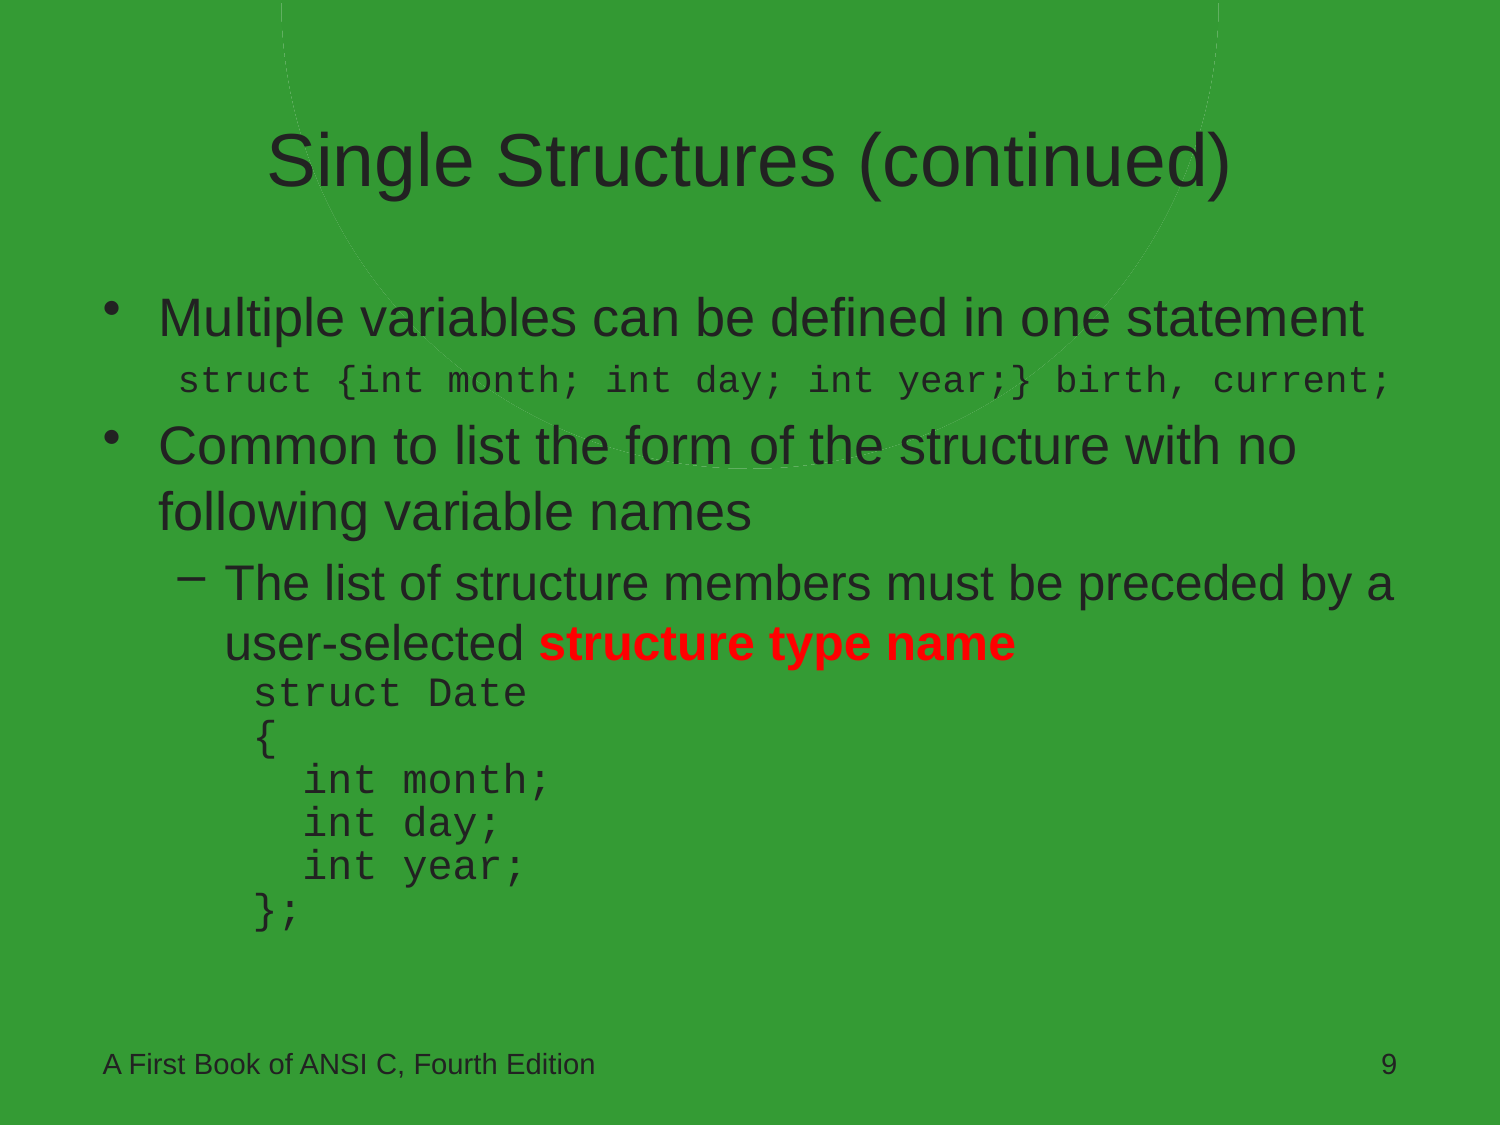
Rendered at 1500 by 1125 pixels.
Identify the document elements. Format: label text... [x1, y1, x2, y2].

slide_number 9 [1074, 1037, 1413, 1101]
list Multiple variables can be defined in one statement struct {int month; int day; int year;} birth, current; Common to list the form of the structure with no following variable names The list of structure members must be preceded by a user-selected structure type name struct Date { int month; int day; int year; }; [87, 275, 1413, 1025]
footer A First Book of ANSI C, Fourth Edition [87, 1037, 1051, 1101]
title Single Structures (continued) [87, 62, 1413, 250]
